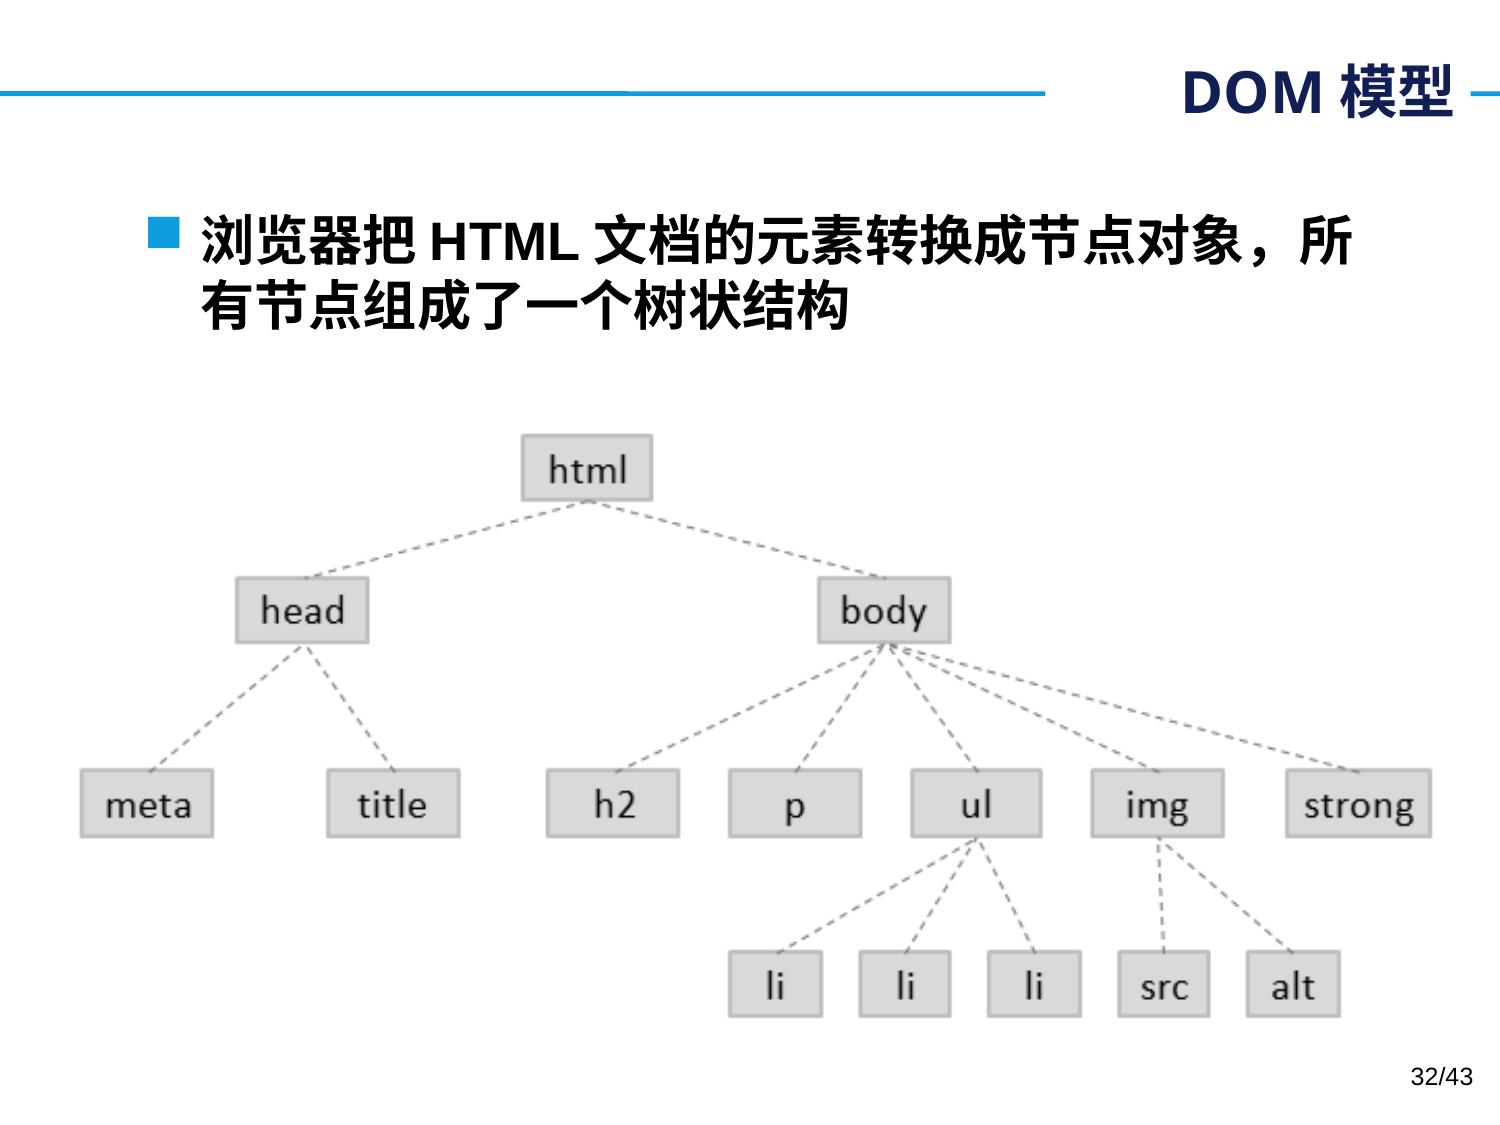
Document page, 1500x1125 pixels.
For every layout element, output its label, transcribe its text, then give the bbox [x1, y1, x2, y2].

list 浏览器把HTML文档的元素转换成节点对象，所有节点组成了一个树状结构 [128, 199, 1383, 427]
slide_number 32/43 [1138, 1053, 1489, 1114]
picture [76, 428, 1441, 1036]
title DOM模型 [1045, 46, 1471, 133]
